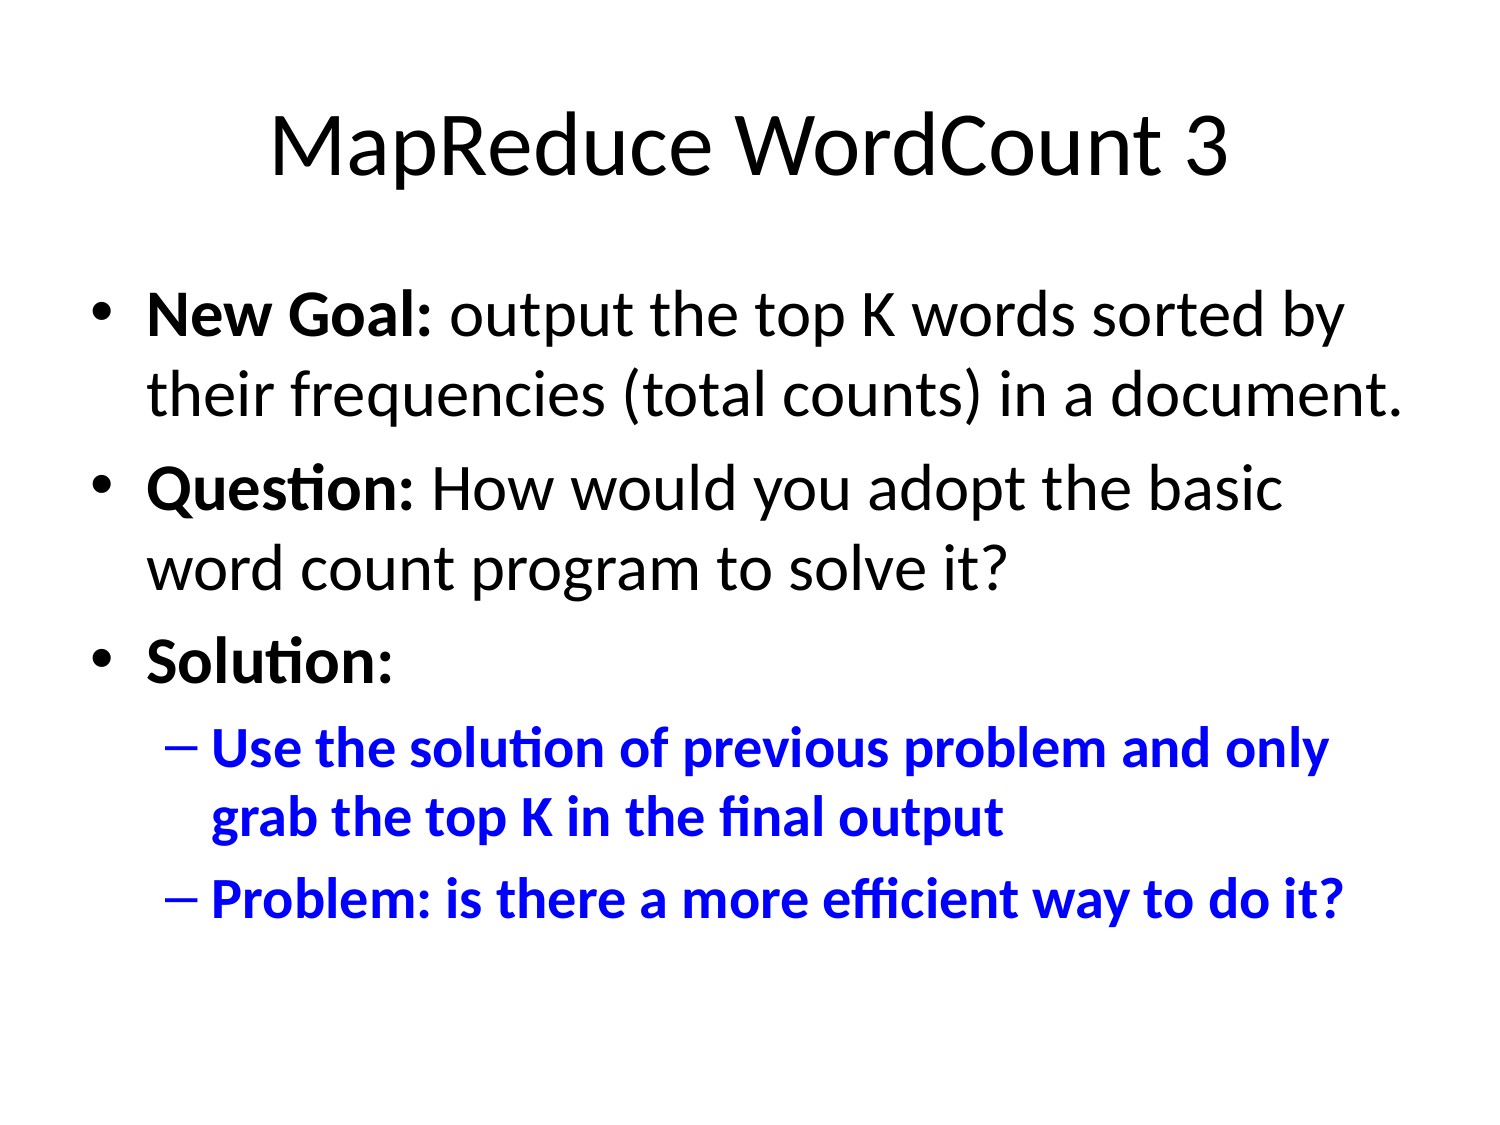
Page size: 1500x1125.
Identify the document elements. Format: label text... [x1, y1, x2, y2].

list New Goal: output the top K words sorted by their frequencies (total counts) in a document. Question: How would you adopt the basic word count program to solve it? Solution: Use the solution of previous problem and only grab the top K in the final output Problem: is there a more efficient way to do it? [75, 262, 1425, 1005]
title MapReduce WordCount 3 [75, 45, 1425, 233]
